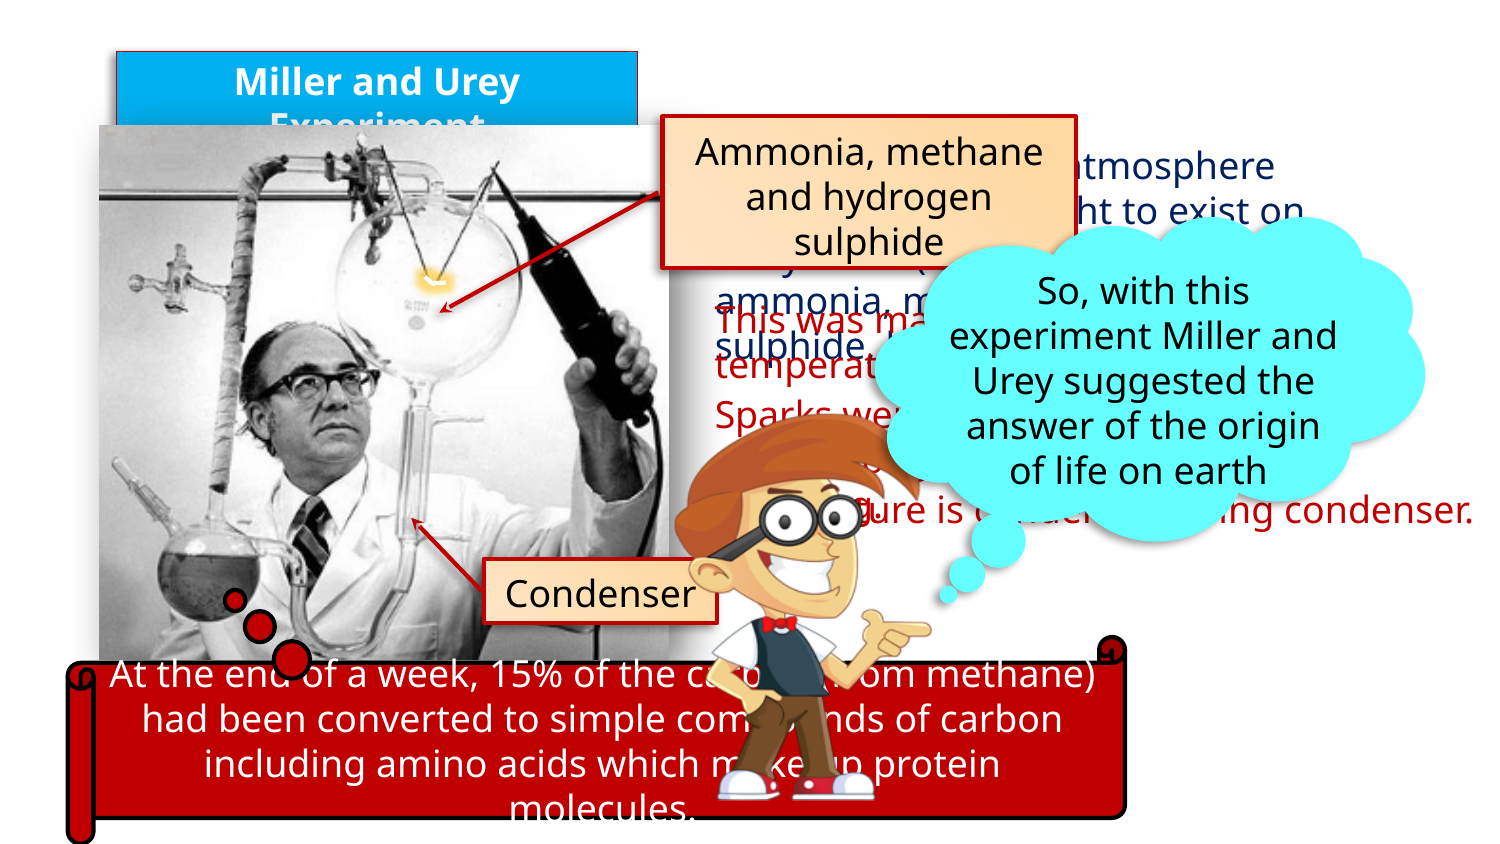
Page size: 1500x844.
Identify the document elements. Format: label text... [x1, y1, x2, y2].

picture [99, 124, 662, 589]
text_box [662, 116, 1076, 214]
text_box They assembled an atmosphere similar to that thought to exist on early earth (this had molecules like ammonia, methane and hydrogen sulphide, but no oxygen). [1081, 134, 1400, 214]
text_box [67, 589, 1126, 844]
text_box Miller and Urey Experiment [116, 51, 638, 113]
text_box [400, 558, 650, 588]
text_box The mixture is condensed using condenser. [1430, 478, 1500, 538]
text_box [655, 215, 1426, 816]
